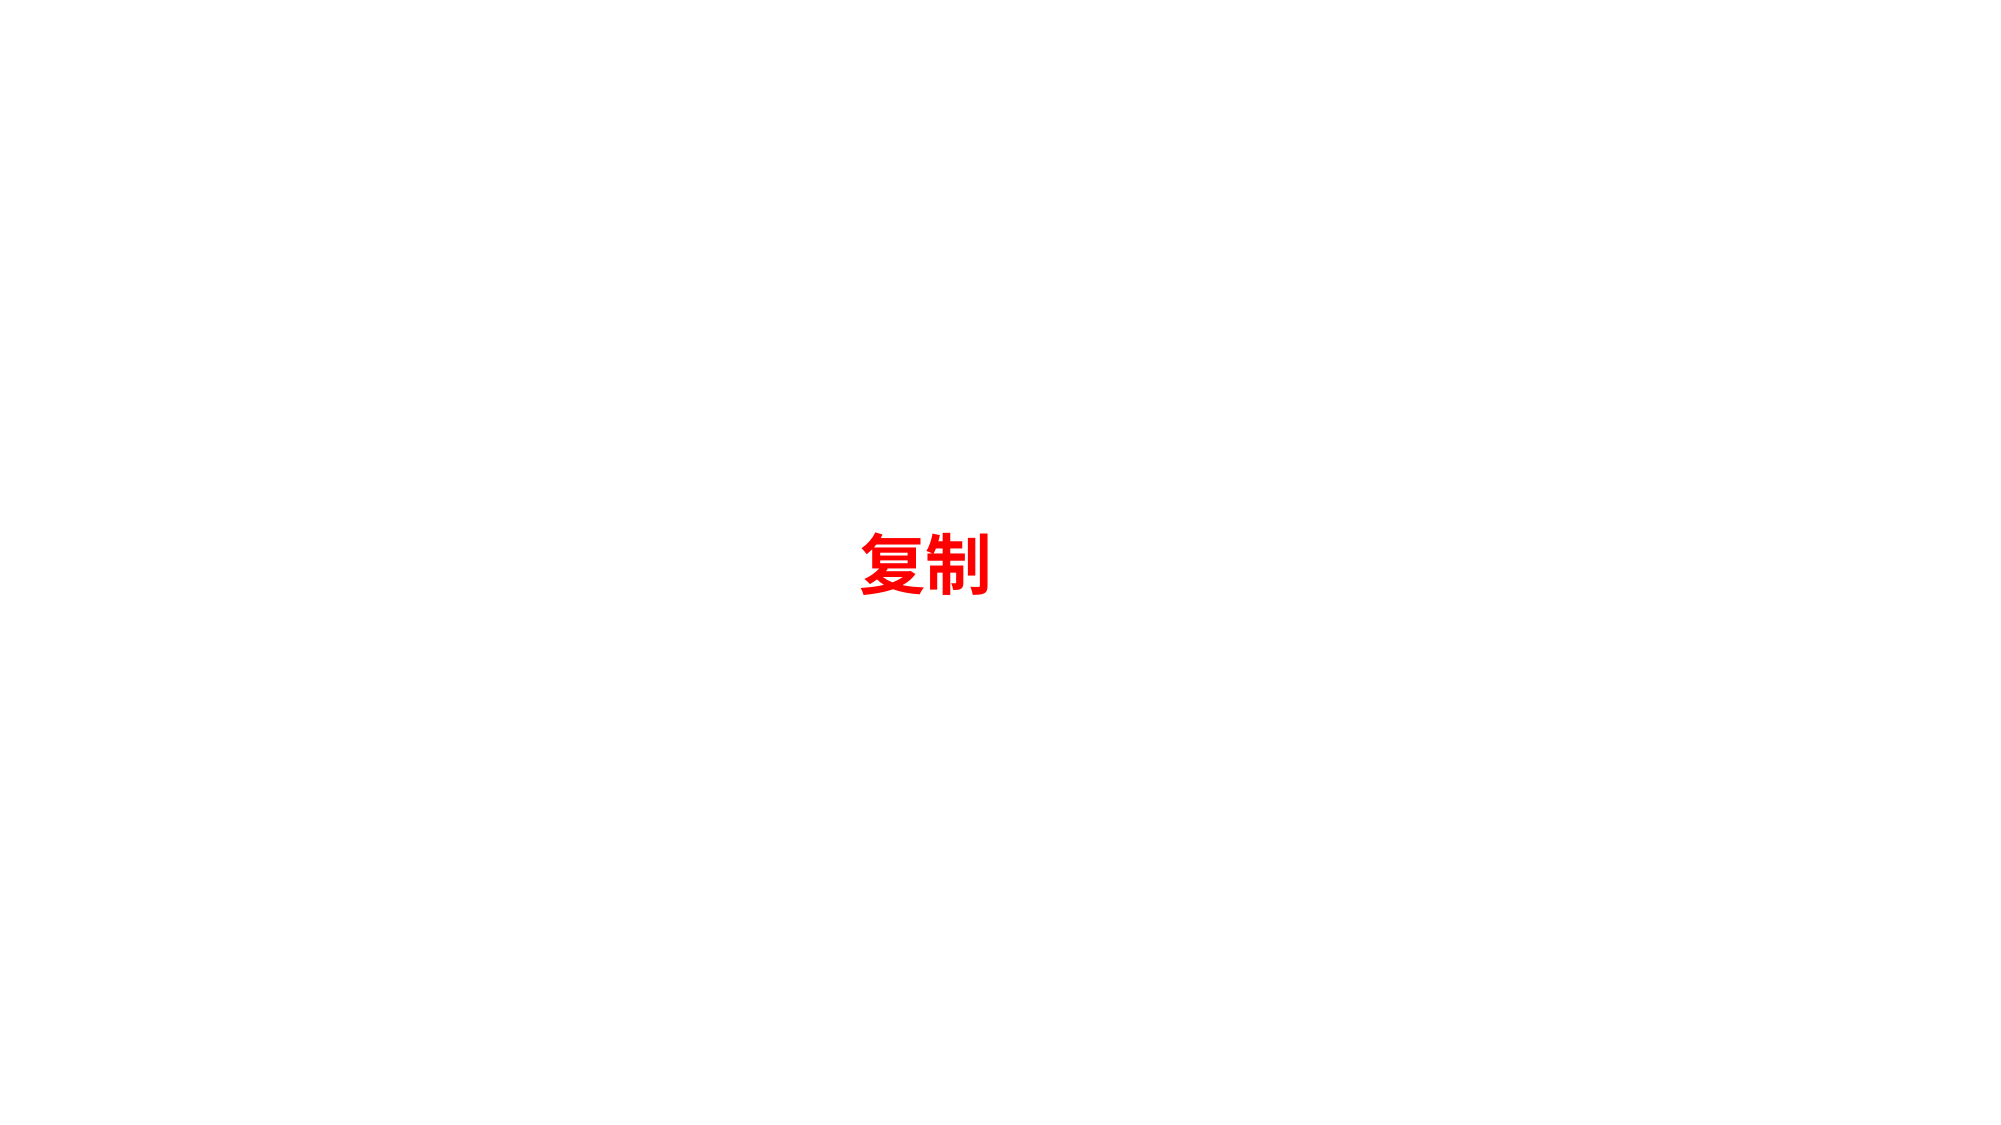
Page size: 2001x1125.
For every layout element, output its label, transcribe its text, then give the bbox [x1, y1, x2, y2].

text_box 复制 [844, 515, 1008, 611]
